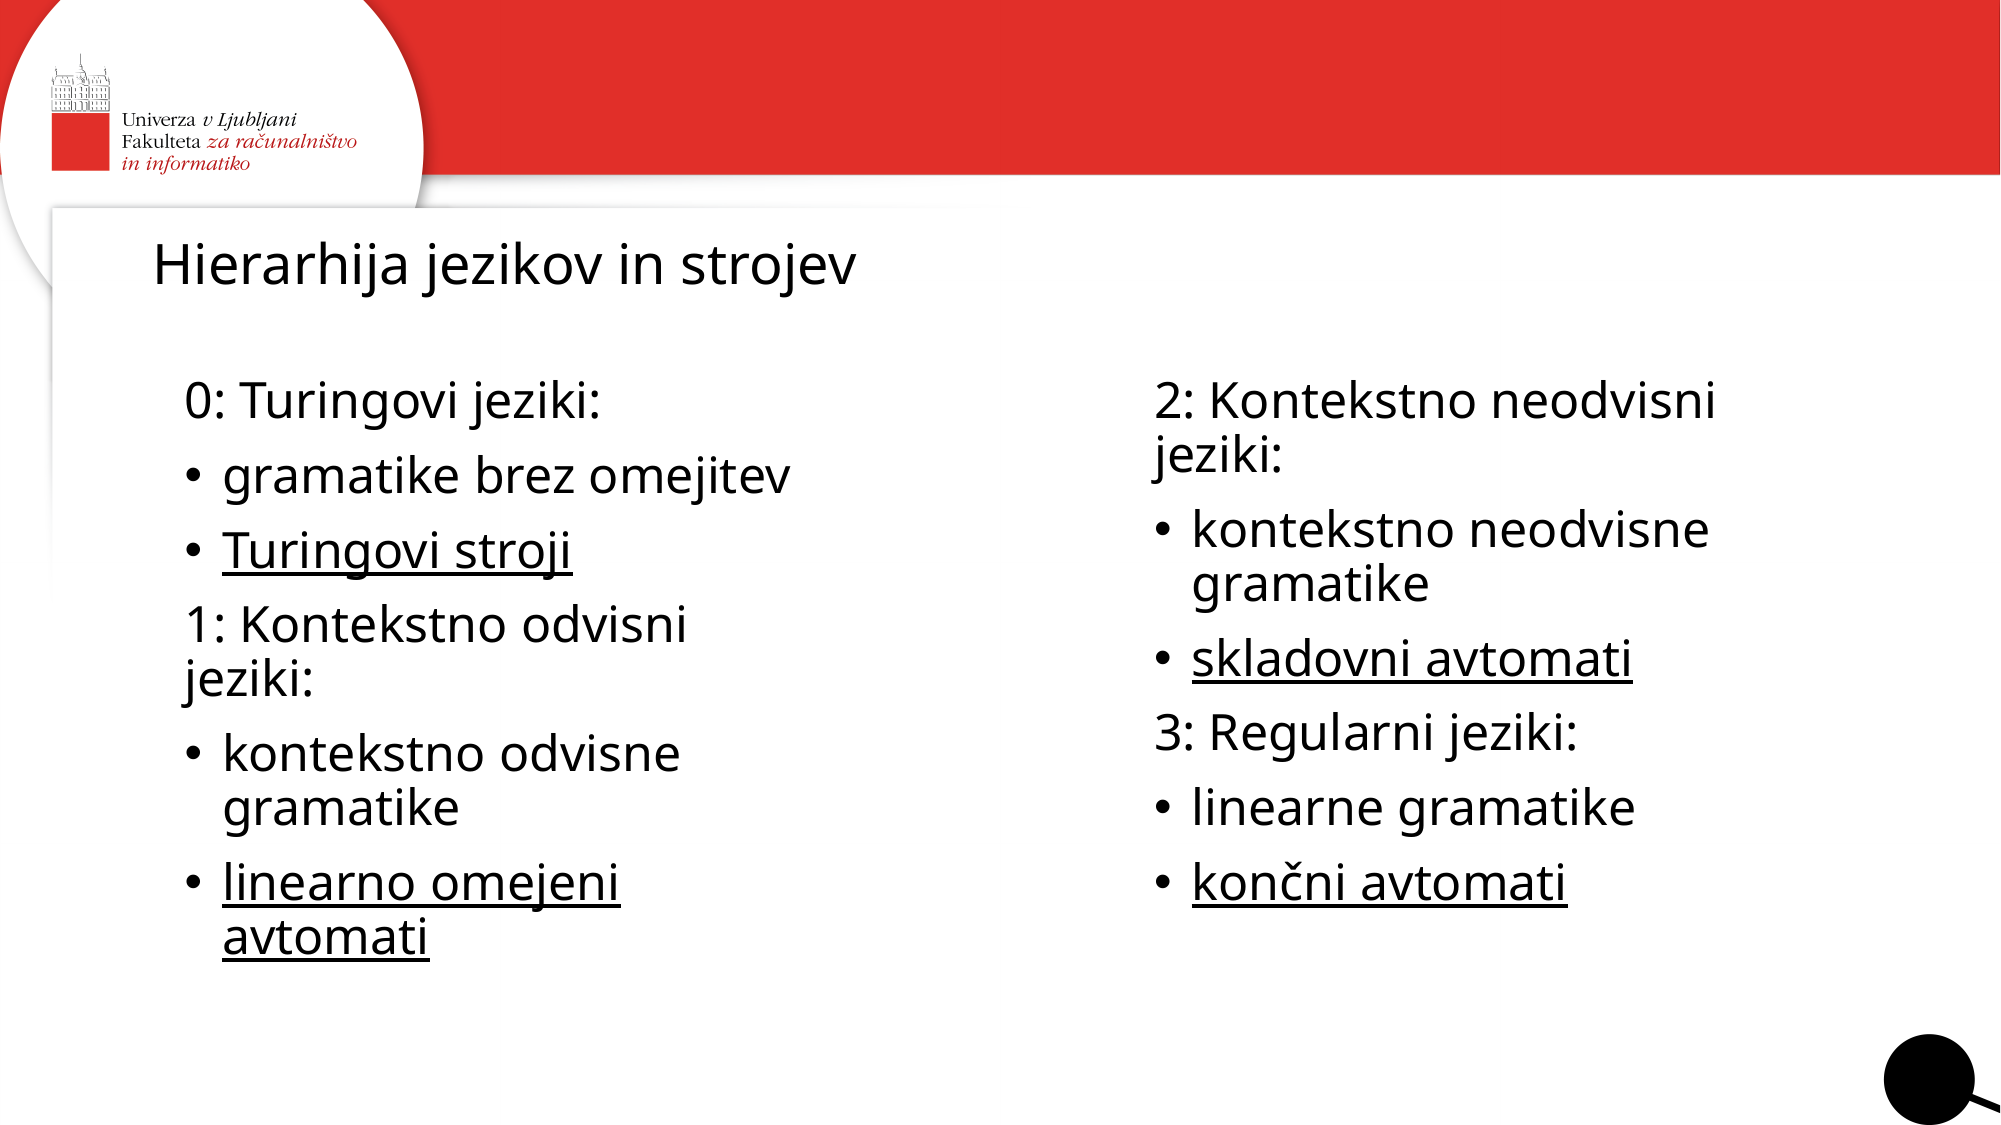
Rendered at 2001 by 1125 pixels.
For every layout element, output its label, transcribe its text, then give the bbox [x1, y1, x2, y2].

text_box 2: Kontekstno neodvisni jeziki: kontekstno neodvisne gramatike skladovni avtomati 3: Regularni jeziki: linearne gramatike končni avtomati [1139, 367, 1831, 1047]
list 0: Turingovi jeziki: gramatike brez omejitev Turingovi stroji 1: Kontekstno odvisni jeziki: kontekstno odvisne gramatike linearno omejeni avtomati [169, 367, 833, 1047]
picture [0, 0, 2001, 1125]
title Hierarhija jezikov in strojev [137, 228, 1863, 305]
